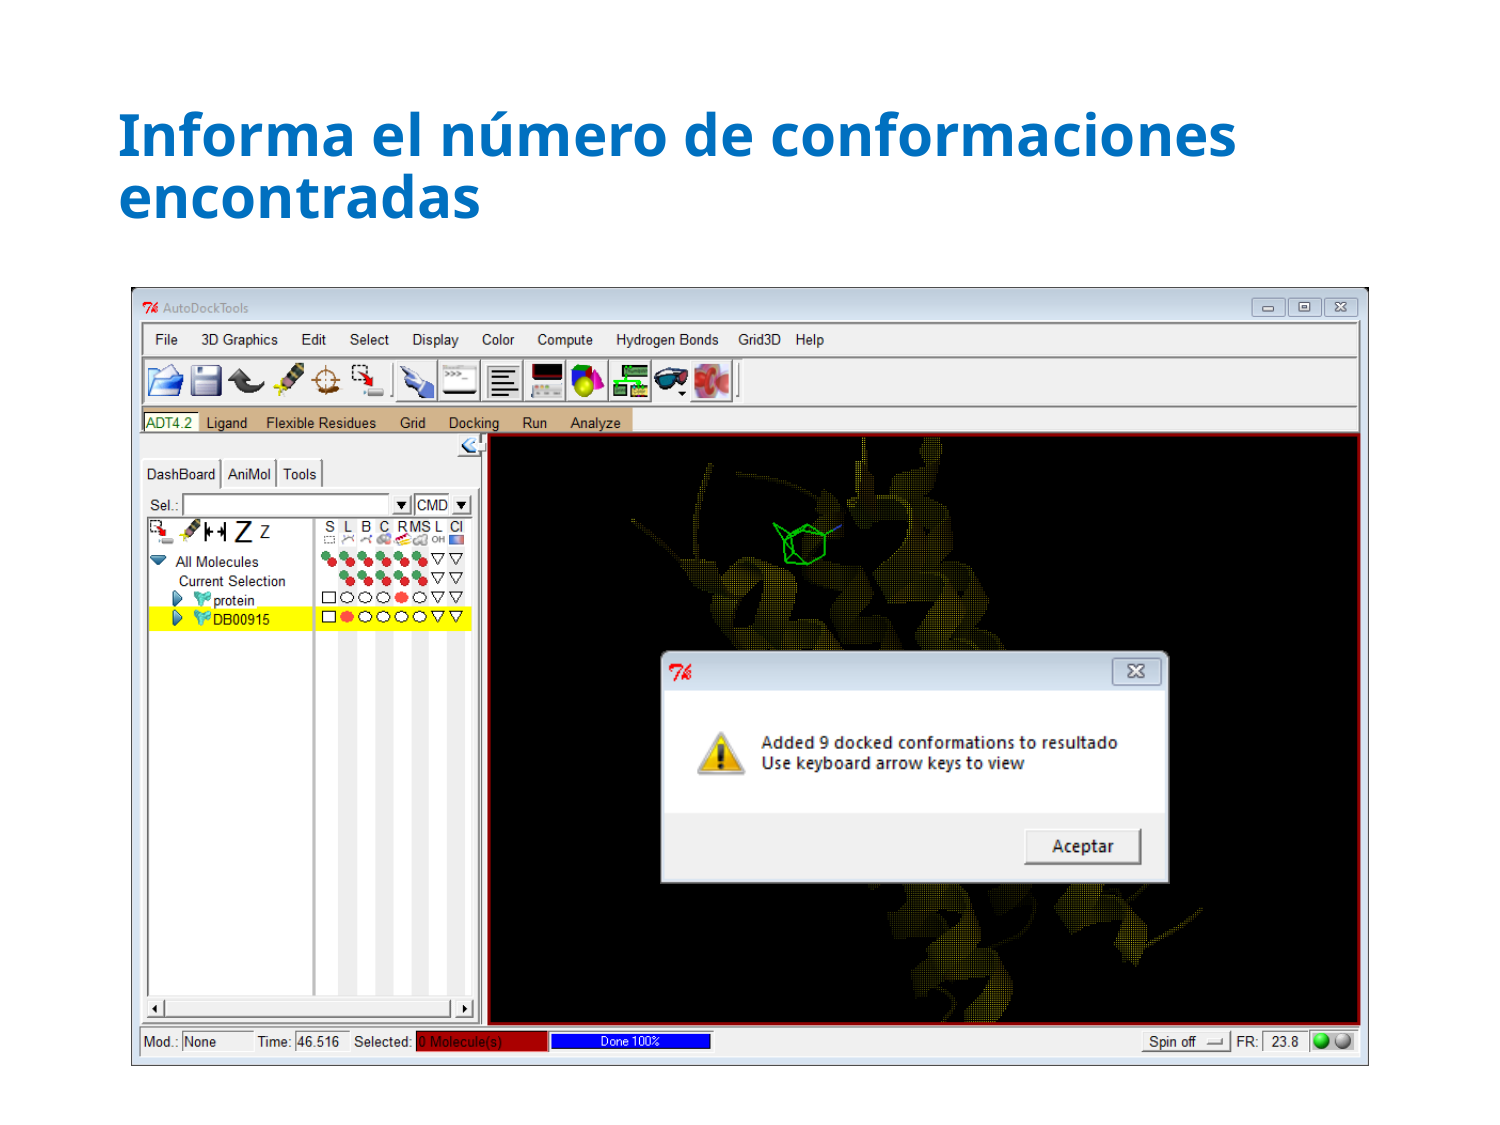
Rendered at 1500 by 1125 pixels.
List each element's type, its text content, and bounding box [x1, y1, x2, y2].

picture [131, 287, 1369, 1066]
title Informa el número de conformaciones encontradas [103, 59, 1397, 278]
